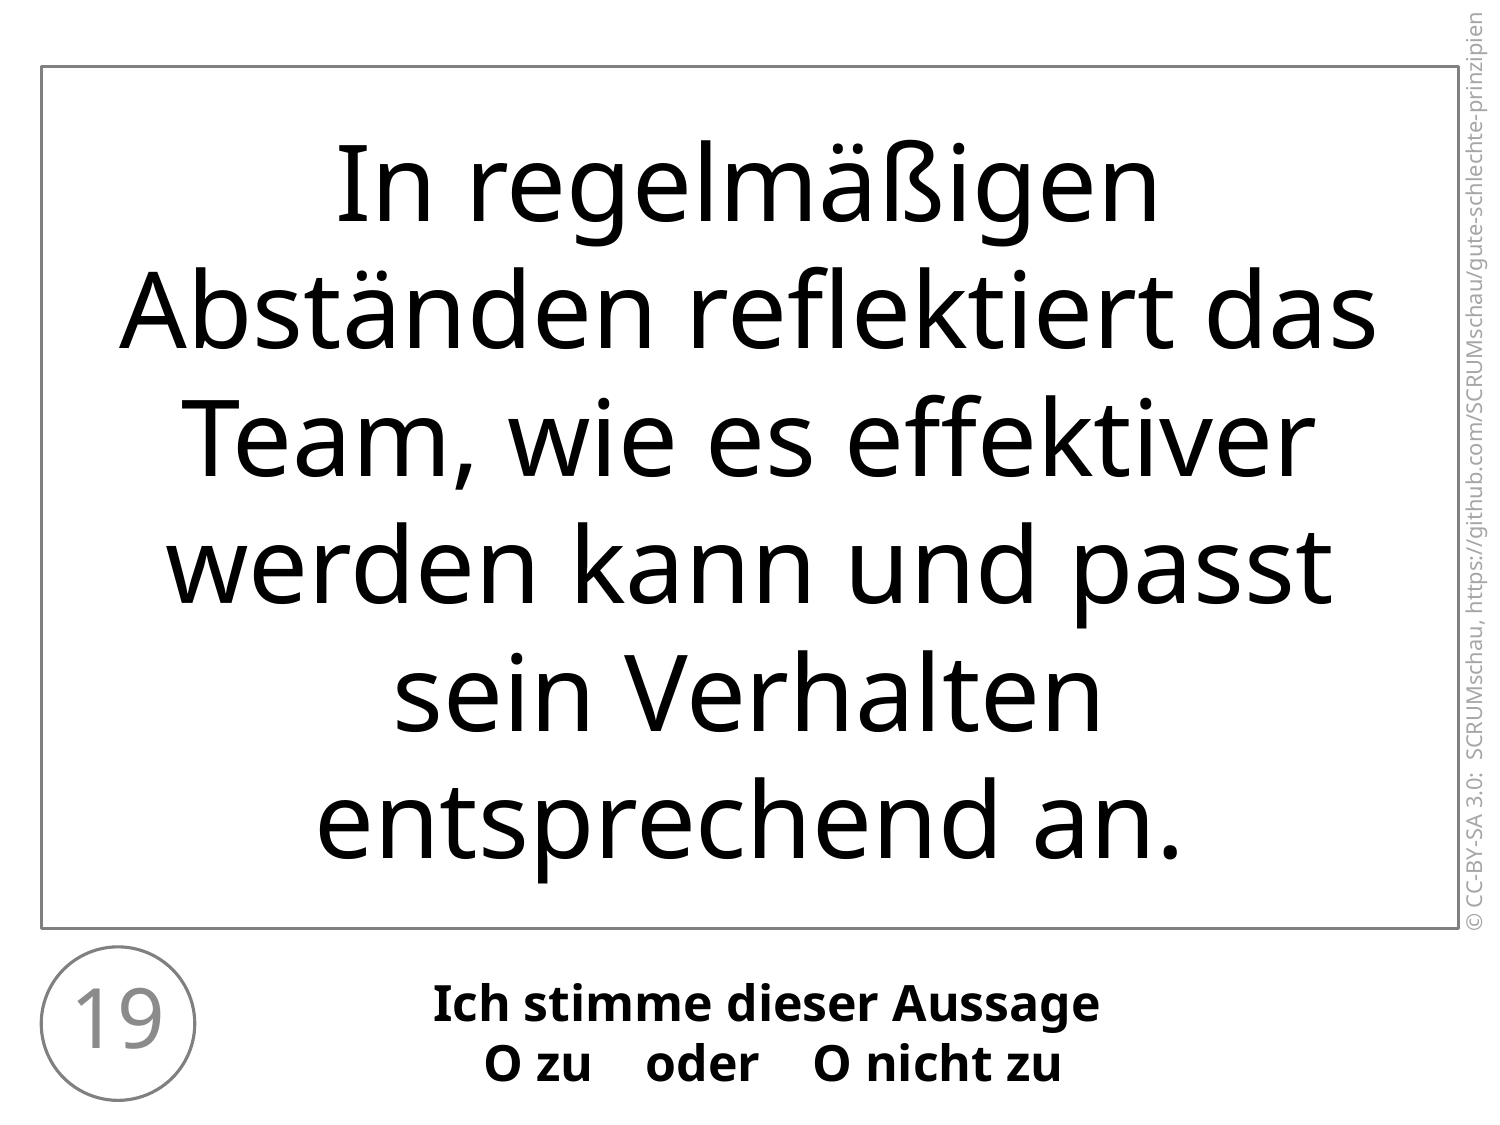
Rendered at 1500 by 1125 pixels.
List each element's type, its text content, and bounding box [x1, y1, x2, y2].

slide_number 19 [29, 947, 207, 1098]
list In regelmäßigen Abständen reflektiert das Team, wie es effektiver werden kann und passt sein Verhalten entsprechend an. [75, 101, 1425, 894]
